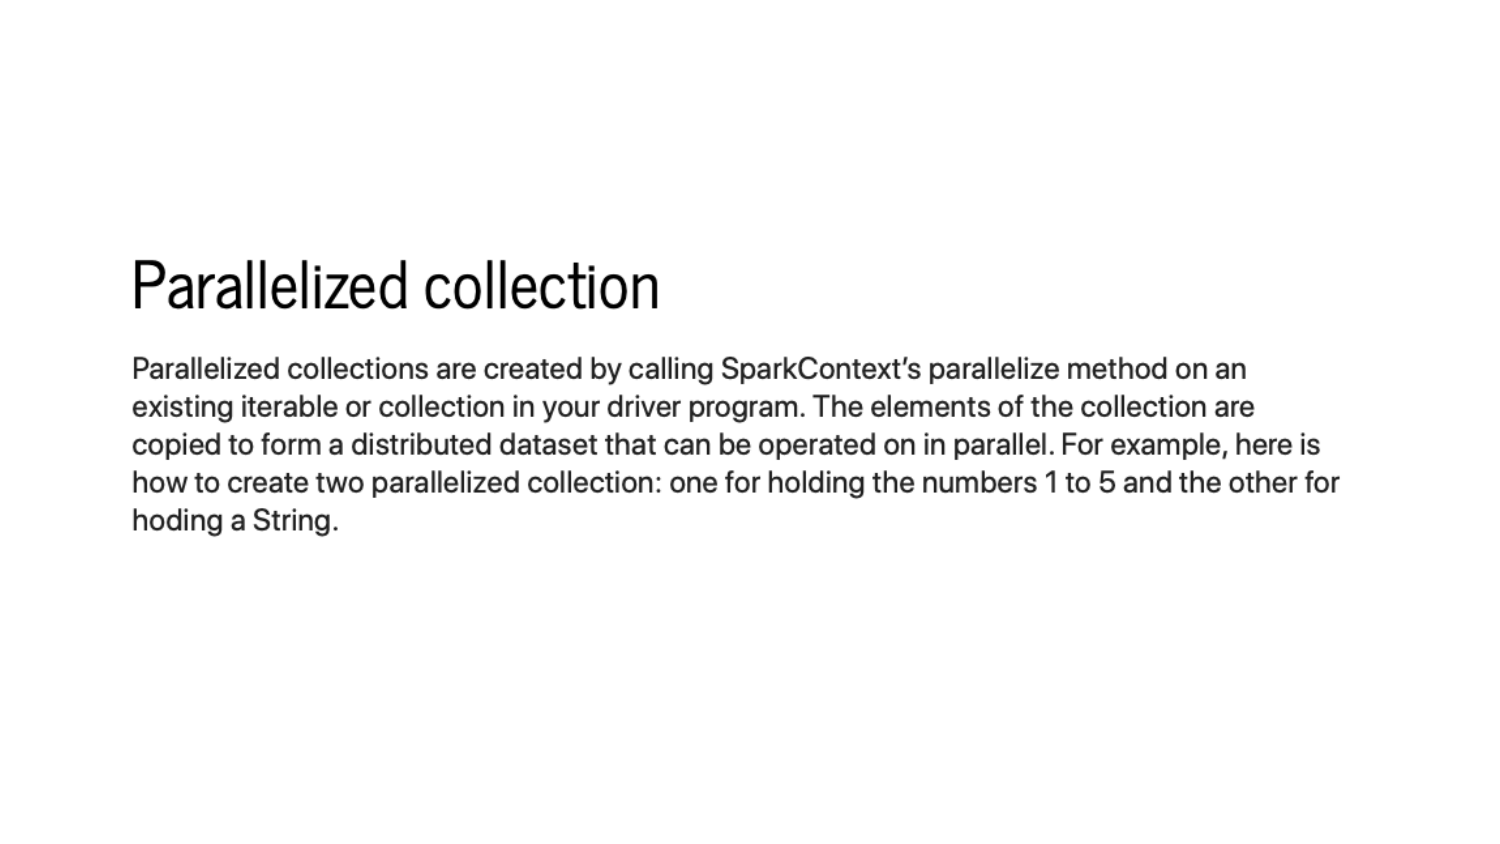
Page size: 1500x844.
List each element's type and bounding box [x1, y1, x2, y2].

picture [112, 234, 1388, 610]
